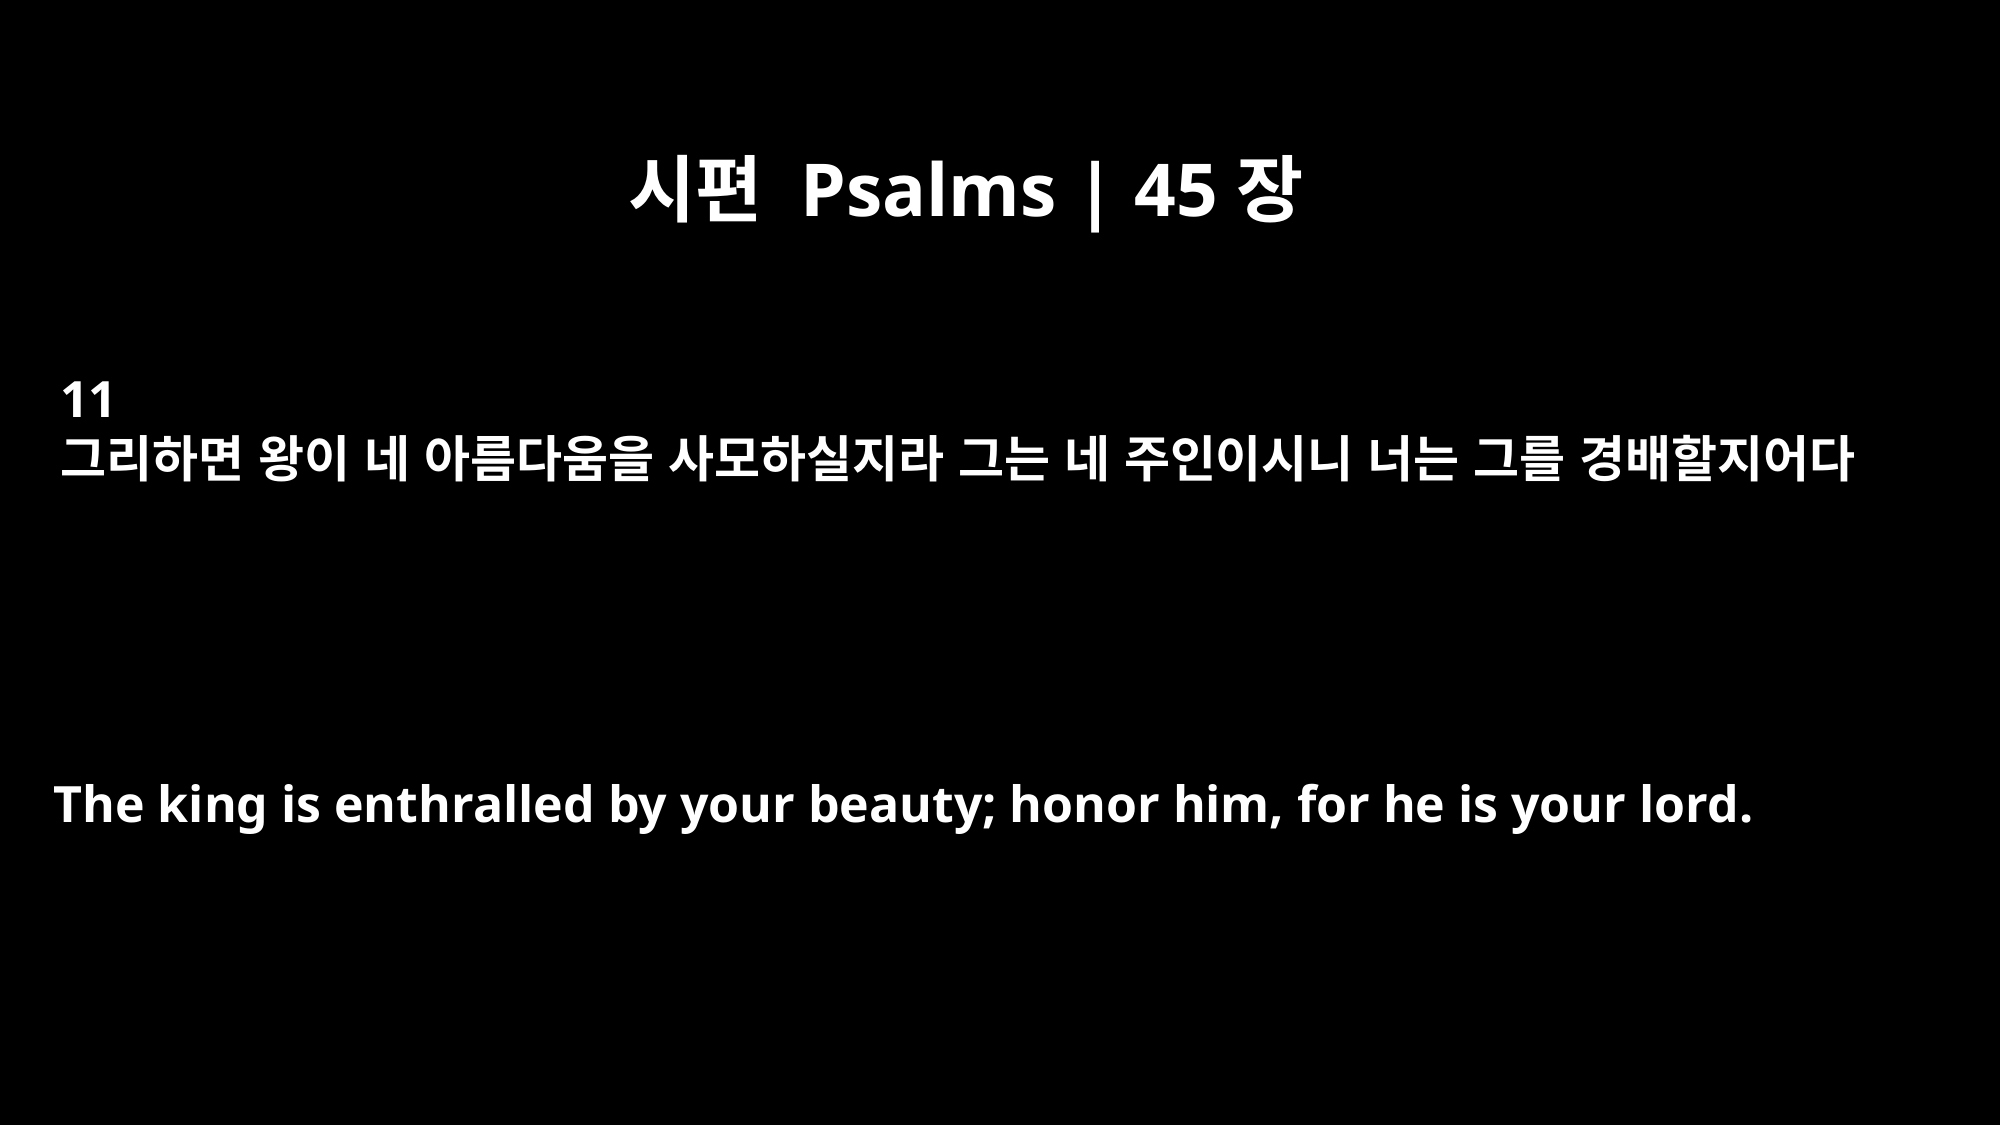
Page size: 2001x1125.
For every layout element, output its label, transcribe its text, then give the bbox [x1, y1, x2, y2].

text_box 11 그리하면 왕이 네 아름다움을 사모하실지라 그는 네 주인이시니 너는 그를 경배할지어다 [45, 359, 1872, 495]
text_box 시편 Psalms | 45장 [613, 136, 1319, 239]
text_box The king is enthralled by your beauty; honor him, for he is your lord. [38, 764, 1769, 840]
